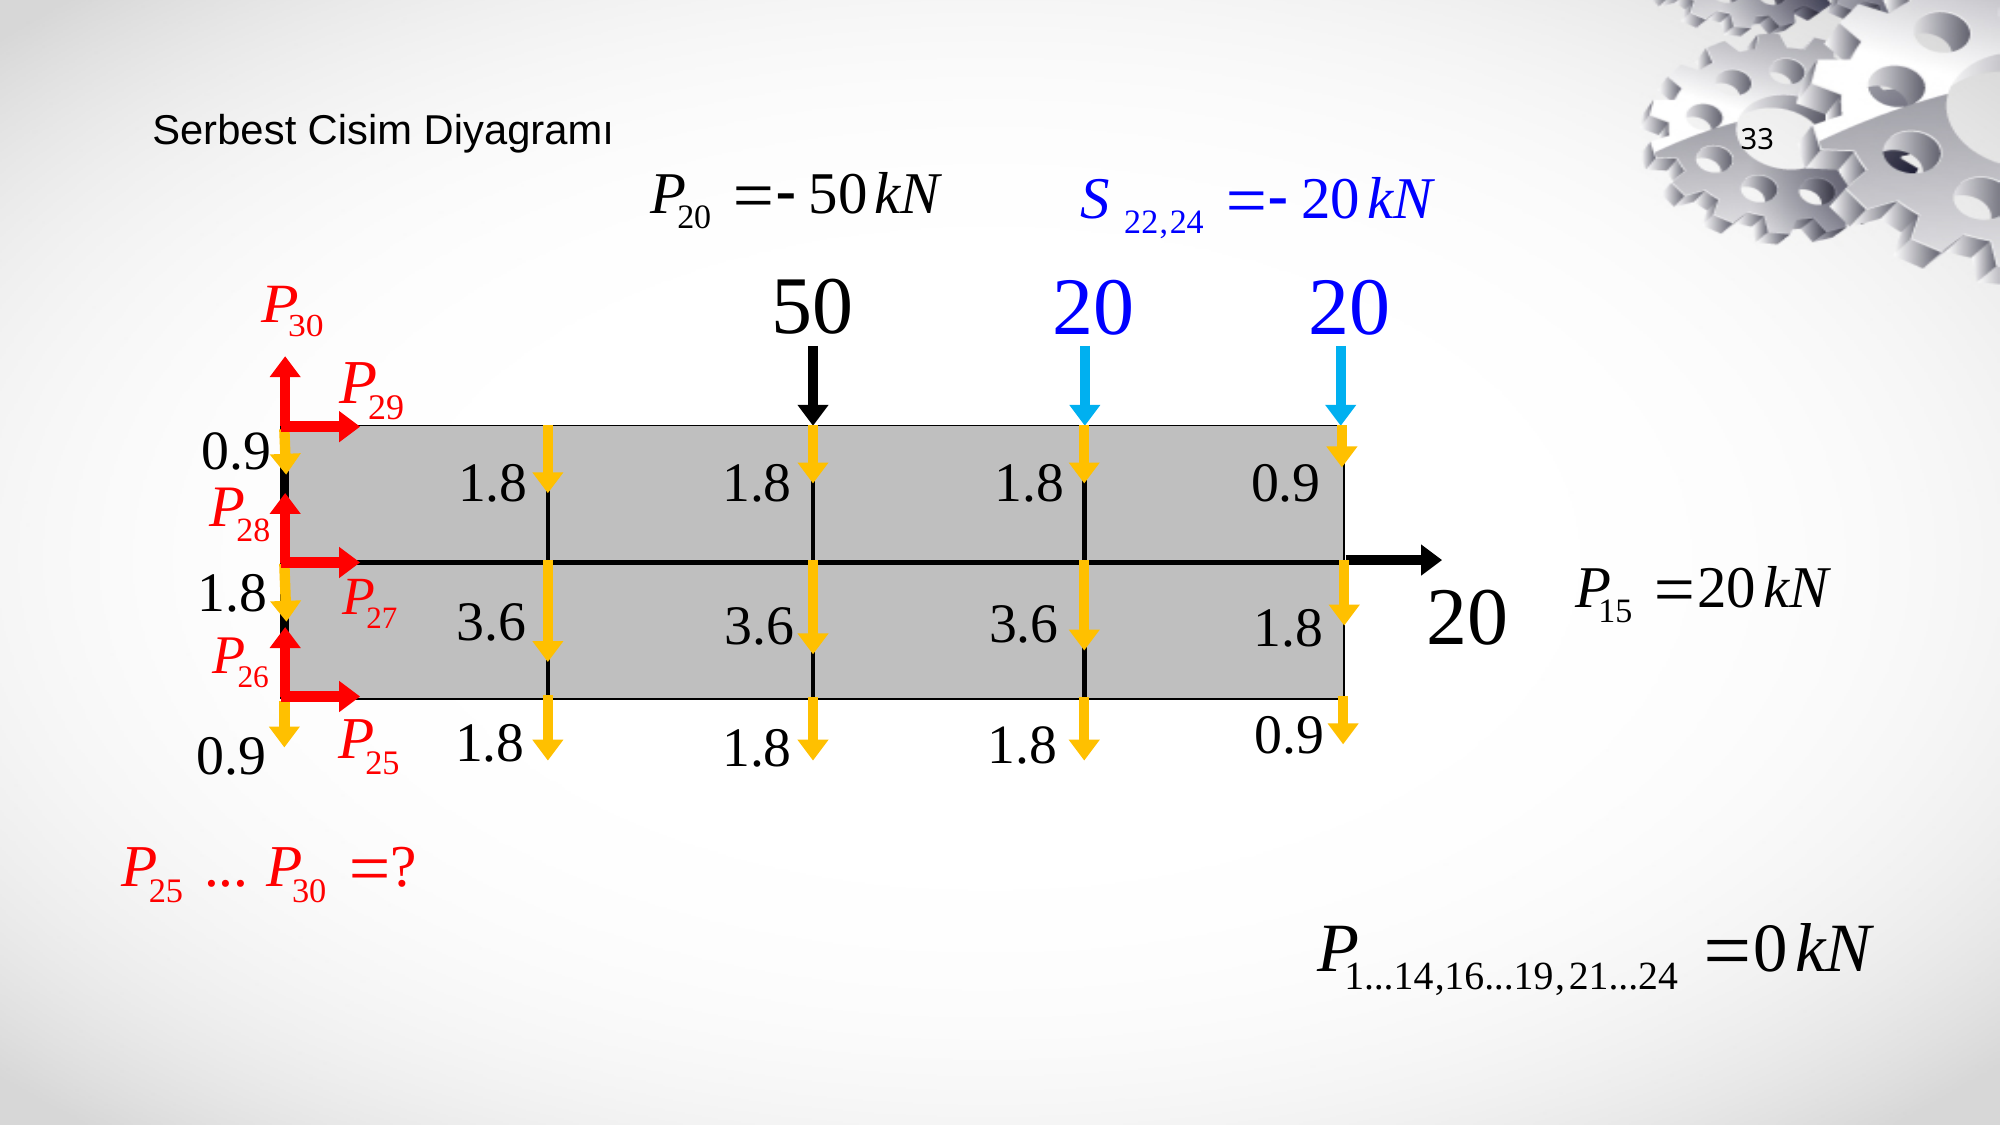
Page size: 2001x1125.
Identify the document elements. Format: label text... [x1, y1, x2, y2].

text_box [1564, 548, 1844, 638]
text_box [1414, 569, 1538, 679]
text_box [720, 450, 800, 516]
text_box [449, 588, 534, 655]
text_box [111, 827, 438, 917]
text_box [815, 425, 1082, 560]
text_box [720, 714, 800, 780]
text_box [982, 591, 1067, 657]
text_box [1305, 902, 1889, 1013]
text_box [550, 425, 811, 560]
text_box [1039, 259, 1150, 355]
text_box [452, 710, 532, 776]
text_box [289, 425, 546, 560]
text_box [1243, 450, 1332, 516]
text_box [1087, 425, 1345, 560]
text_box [194, 418, 283, 484]
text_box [195, 560, 275, 626]
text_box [327, 699, 412, 789]
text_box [328, 341, 417, 435]
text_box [1070, 158, 1449, 253]
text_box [189, 723, 278, 789]
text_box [1251, 595, 1331, 661]
text_box [815, 565, 1082, 700]
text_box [992, 450, 1071, 516]
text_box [199, 467, 283, 556]
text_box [761, 258, 885, 368]
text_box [203, 618, 280, 701]
text_box [1087, 565, 1345, 700]
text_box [1295, 259, 1406, 355]
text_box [455, 450, 535, 516]
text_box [985, 712, 1064, 778]
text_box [250, 266, 333, 350]
text_box [550, 565, 811, 700]
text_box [639, 154, 959, 243]
text_box [289, 565, 546, 700]
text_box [332, 560, 409, 642]
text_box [717, 593, 802, 659]
title Serbest Cisim Diyagramı [137, 59, 1042, 196]
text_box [1246, 702, 1336, 768]
picture [0, 0, 2000, 1125]
slide_number 33 [1704, 112, 1790, 171]
